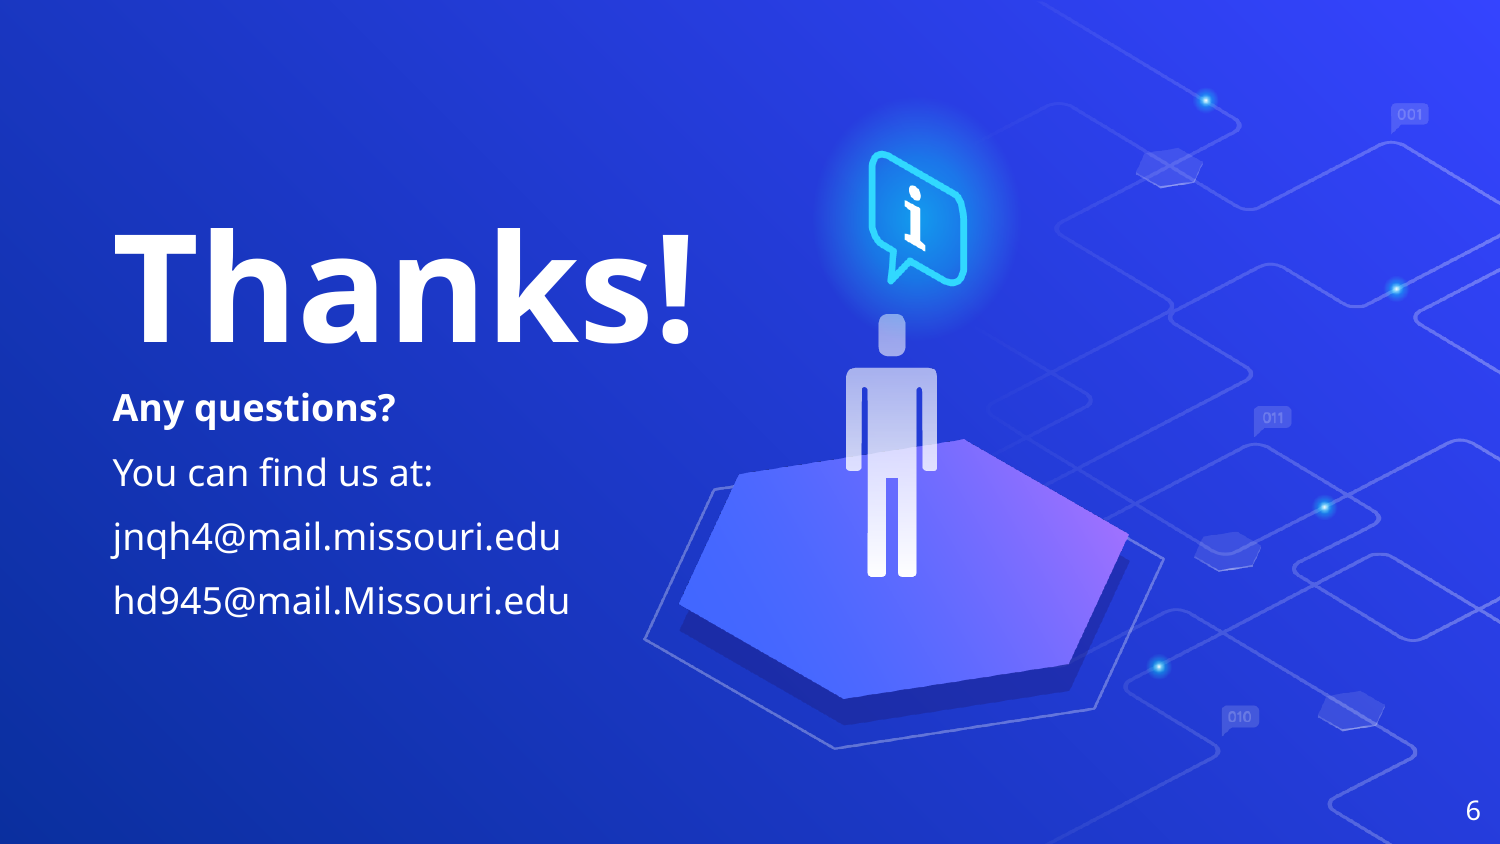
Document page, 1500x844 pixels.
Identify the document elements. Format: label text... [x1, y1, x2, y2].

subtitle Any questions? You can find us at: jnqh4@mail.missouri.edu hd945@mail.Missouri.edu [112, 377, 706, 624]
slide_number 6 [1391, 779, 1482, 844]
title Thanks! [112, 220, 706, 373]
picture [0, 0, 1500, 844]
